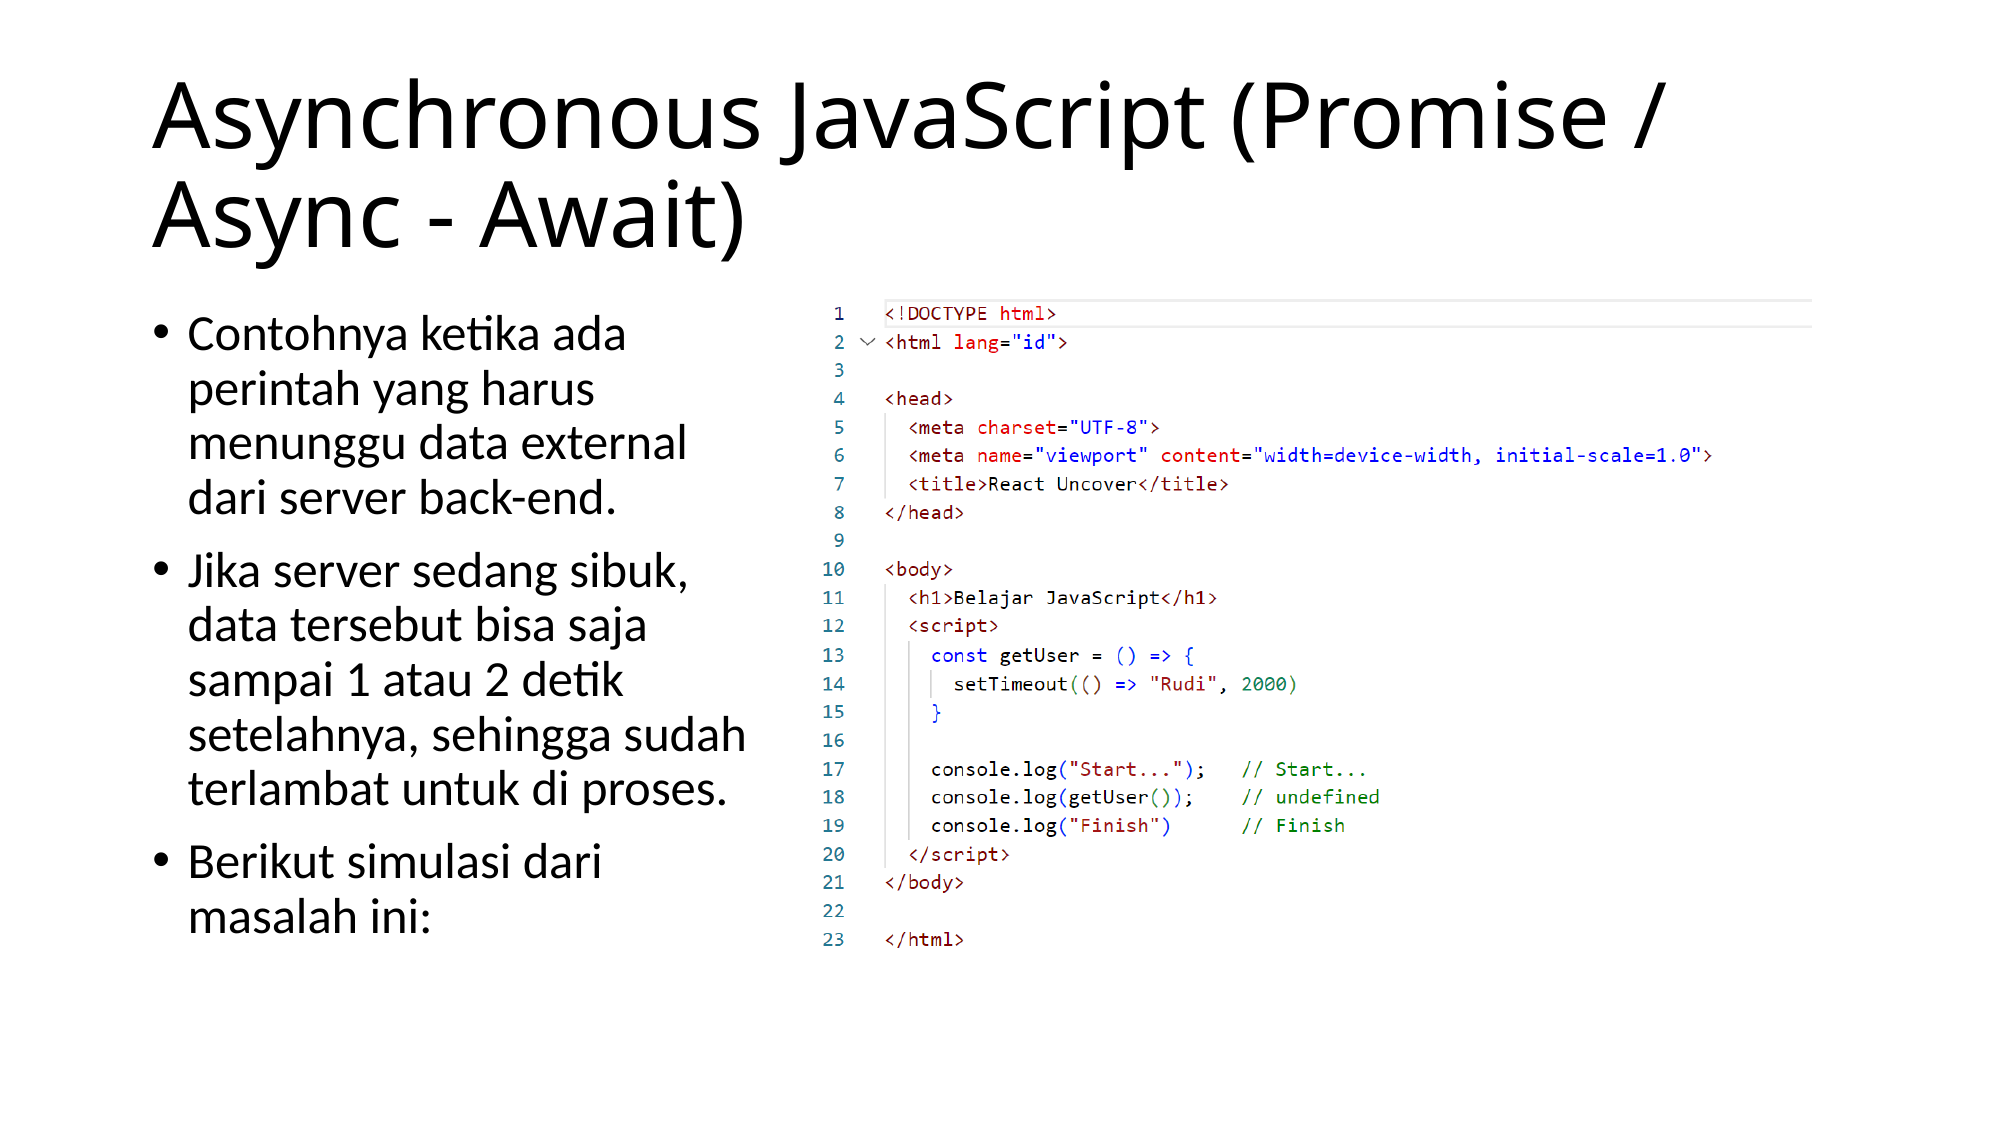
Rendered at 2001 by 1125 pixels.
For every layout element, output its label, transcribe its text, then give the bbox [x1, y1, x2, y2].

title Asynchronous JavaScript (Promise / Async - Await) [137, 59, 1863, 278]
picture [806, 299, 1812, 977]
list Contohnya ketika ada perintah yang harus menunggu data external dari server back-end. Jika server sedang sibuk, data tersebut bisa saja sampai 1 atau 2 detik setelahnya, sehingga sudah terlambat untuk di proses. Berikut simulasi dari masalah ini: [137, 299, 766, 1014]
